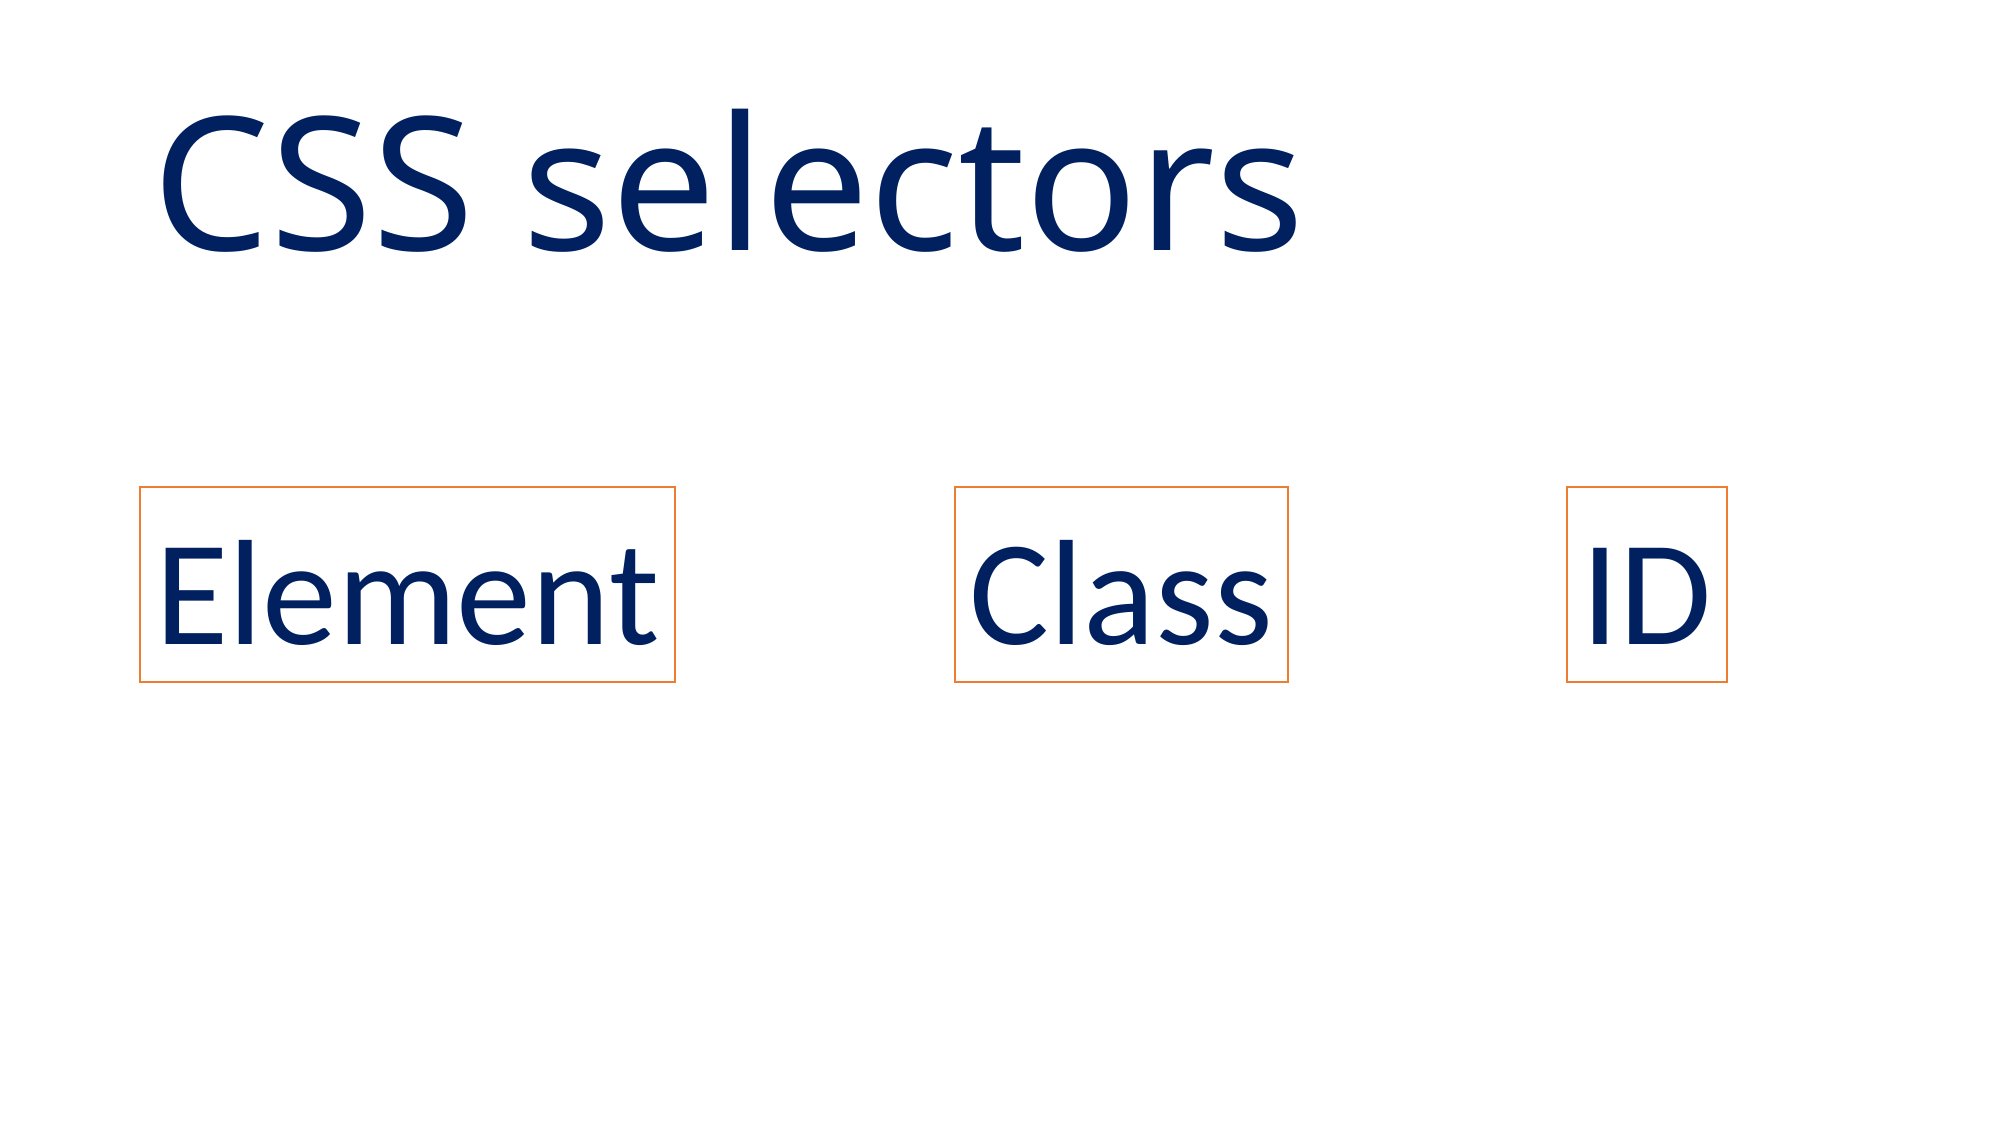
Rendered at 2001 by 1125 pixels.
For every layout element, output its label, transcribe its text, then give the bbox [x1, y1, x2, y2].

text_box Class [954, 486, 1289, 683]
text_box ID [1566, 486, 1728, 683]
text_box CSS selectors [137, 81, 1863, 300]
text_box Element [139, 486, 676, 683]
